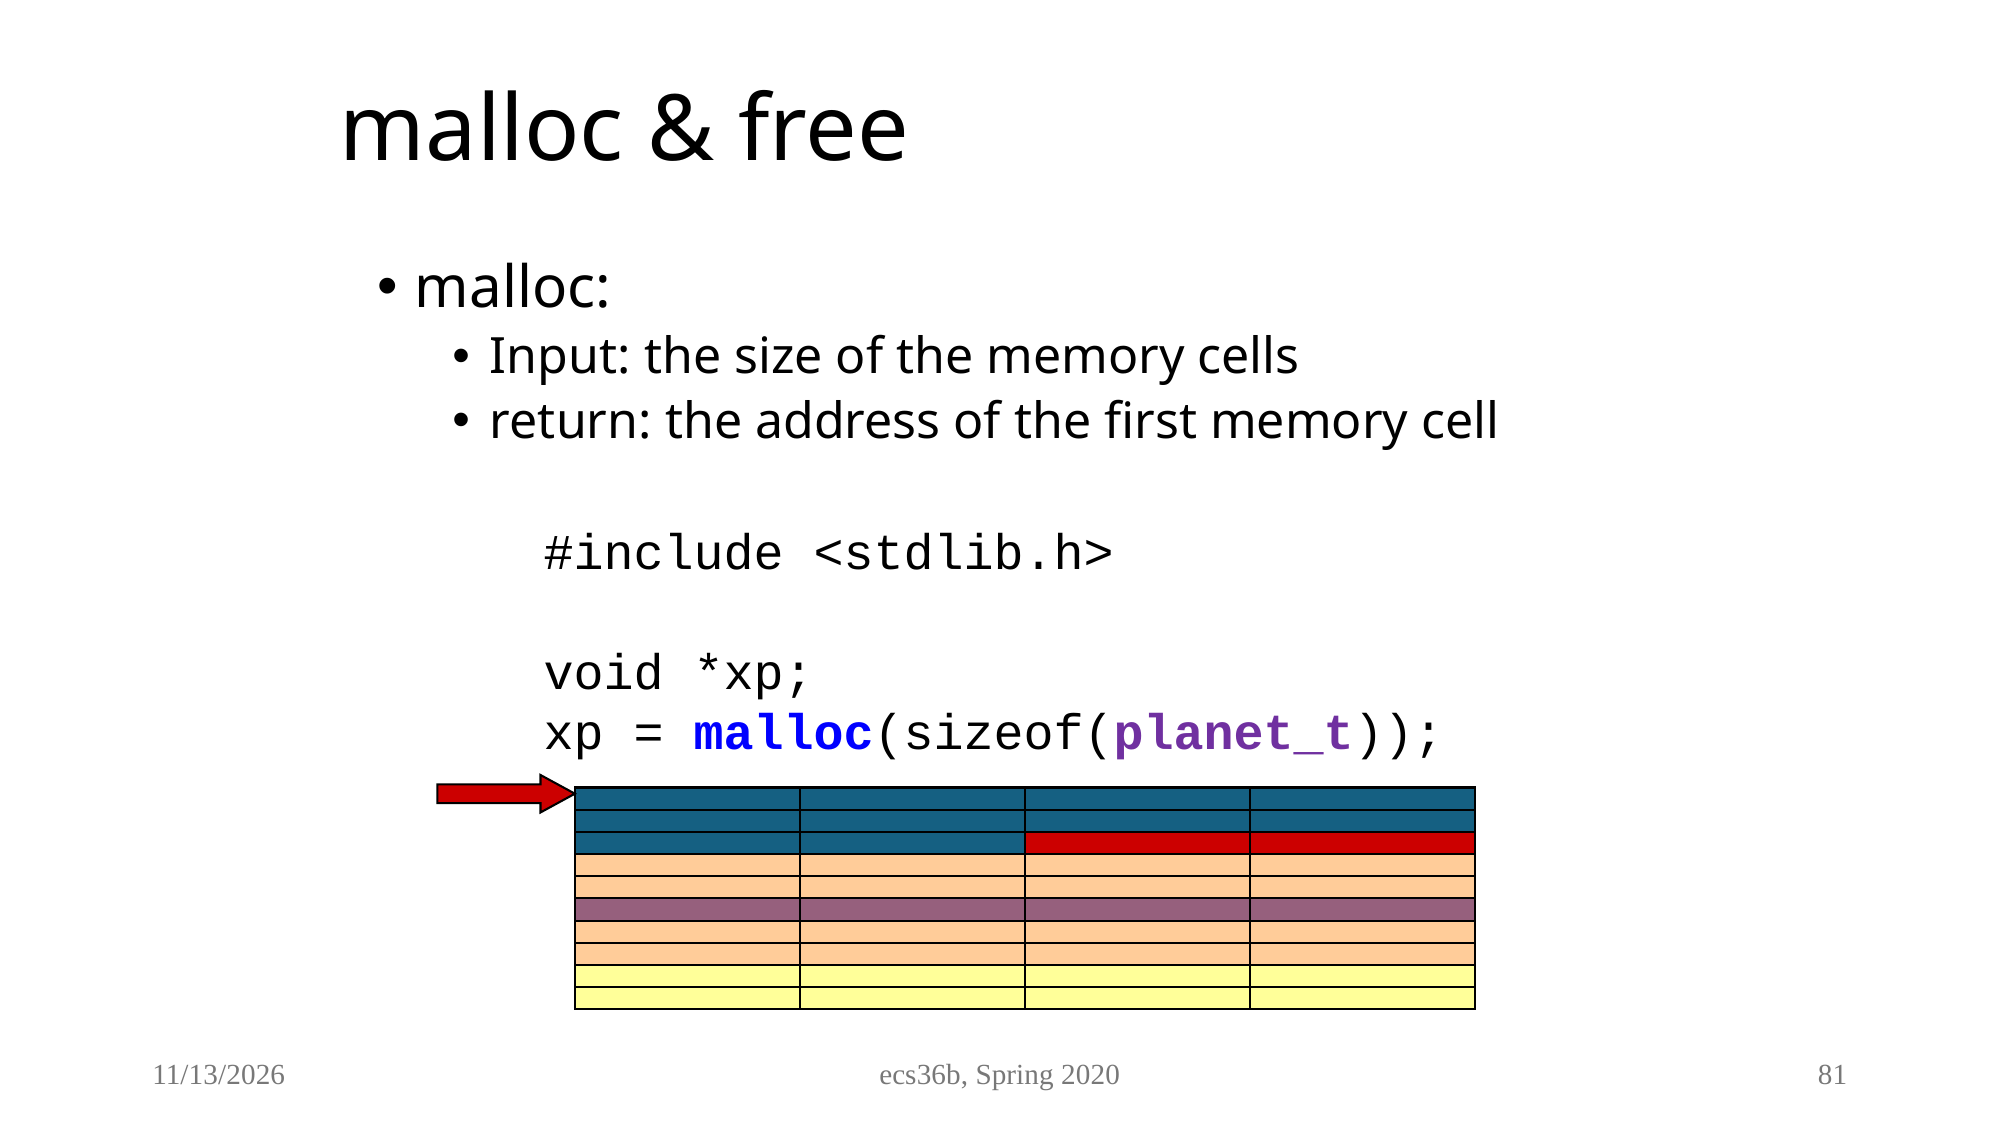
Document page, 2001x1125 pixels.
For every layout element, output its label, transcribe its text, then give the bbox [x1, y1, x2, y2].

list malloc: Input: the size of the memory cells return: the address of the first memory cell [362, 249, 1638, 925]
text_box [574, 786, 1476, 1010]
footer ecs36b, Spring 2020 [662, 1042, 1338, 1103]
text_box [437, 774, 574, 813]
text_box #include <stdlib.h> void *xp; xp = malloc(sizeof(planet_t)); [528, 512, 1459, 768]
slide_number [137, 1042, 588, 1103]
slide_number 81 [1412, 1042, 1863, 1103]
title malloc & free [324, 37, 1600, 225]
